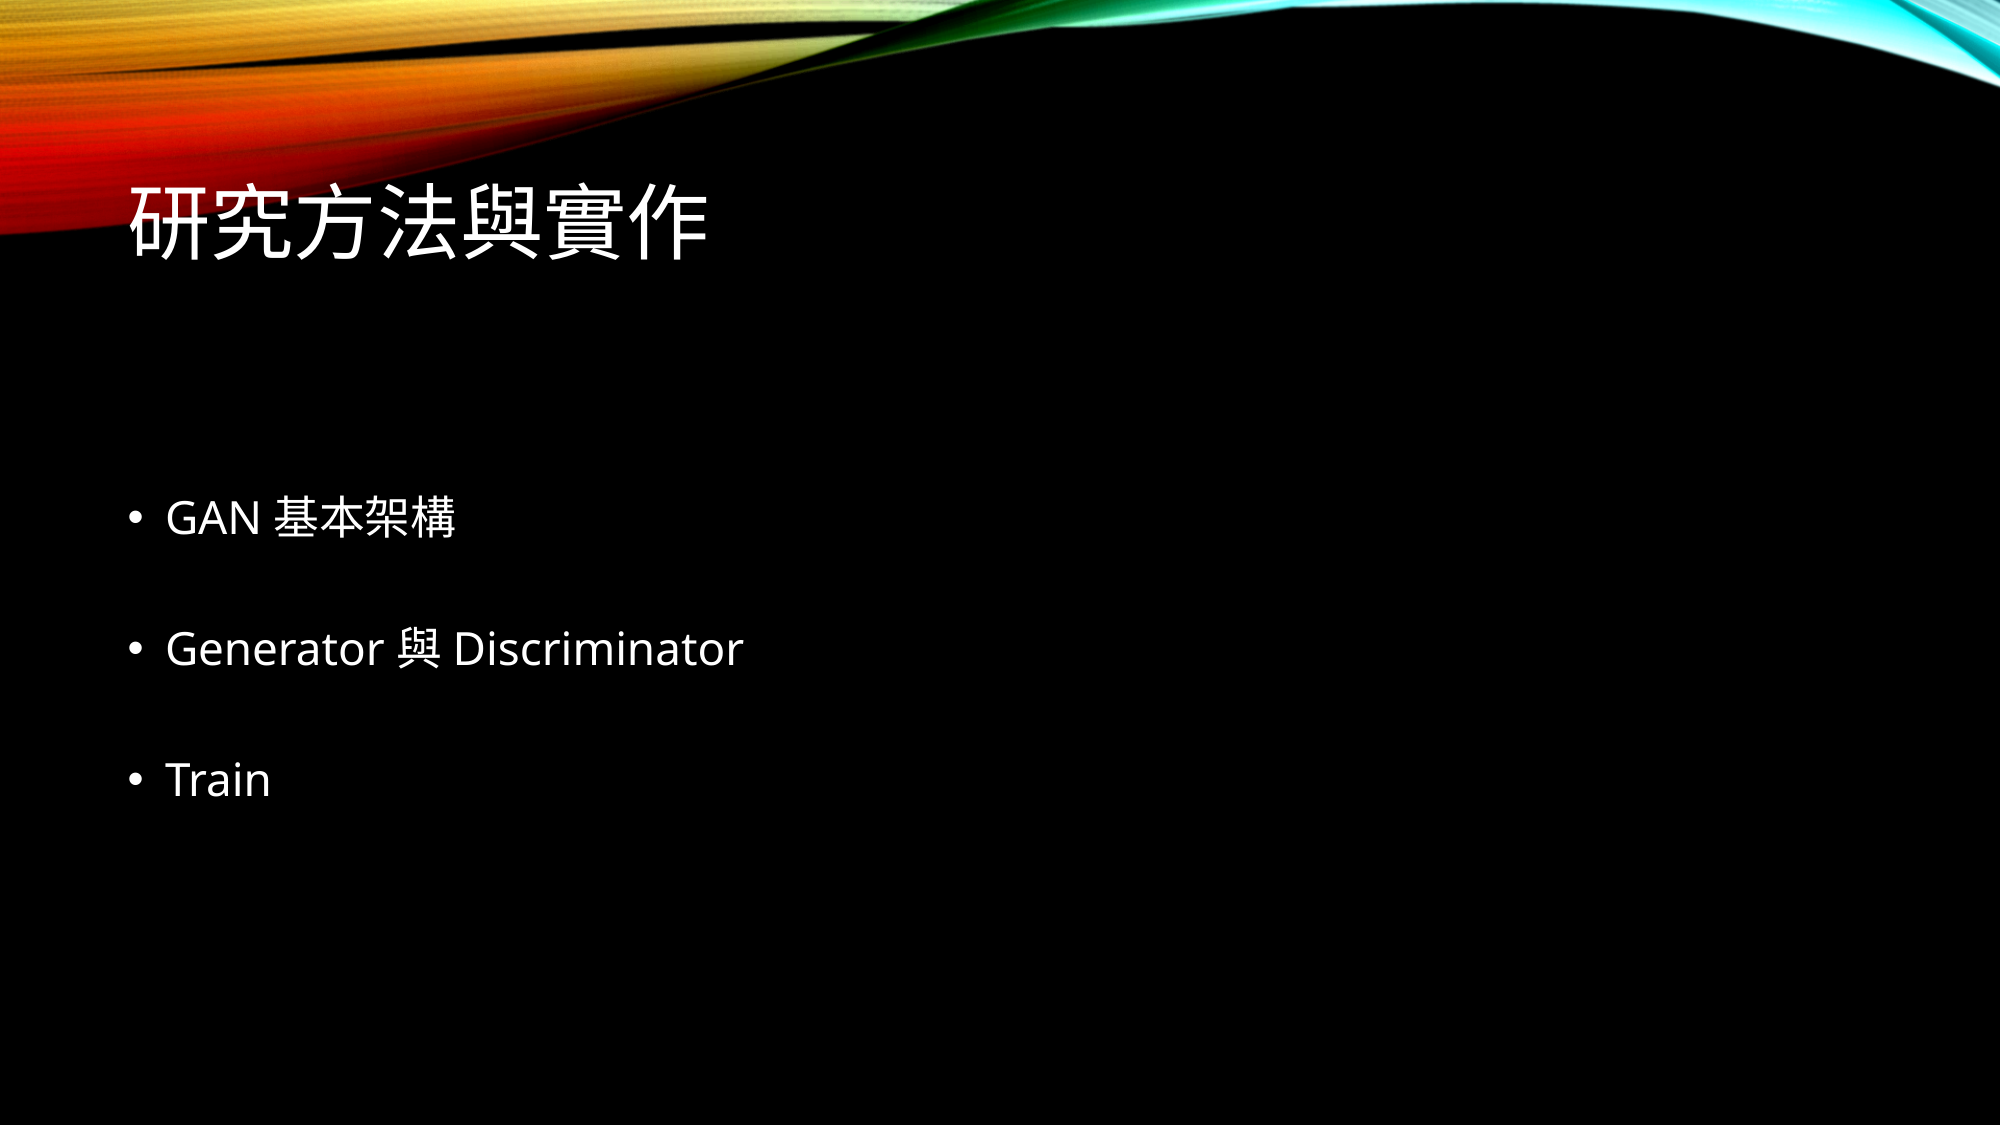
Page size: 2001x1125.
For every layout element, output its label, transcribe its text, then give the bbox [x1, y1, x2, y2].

title 研究方法與實作 [112, 120, 1525, 333]
list GAN基本架構 Generator與Discriminator Train [112, 426, 1888, 1087]
picture [0, 0, 2000, 237]
